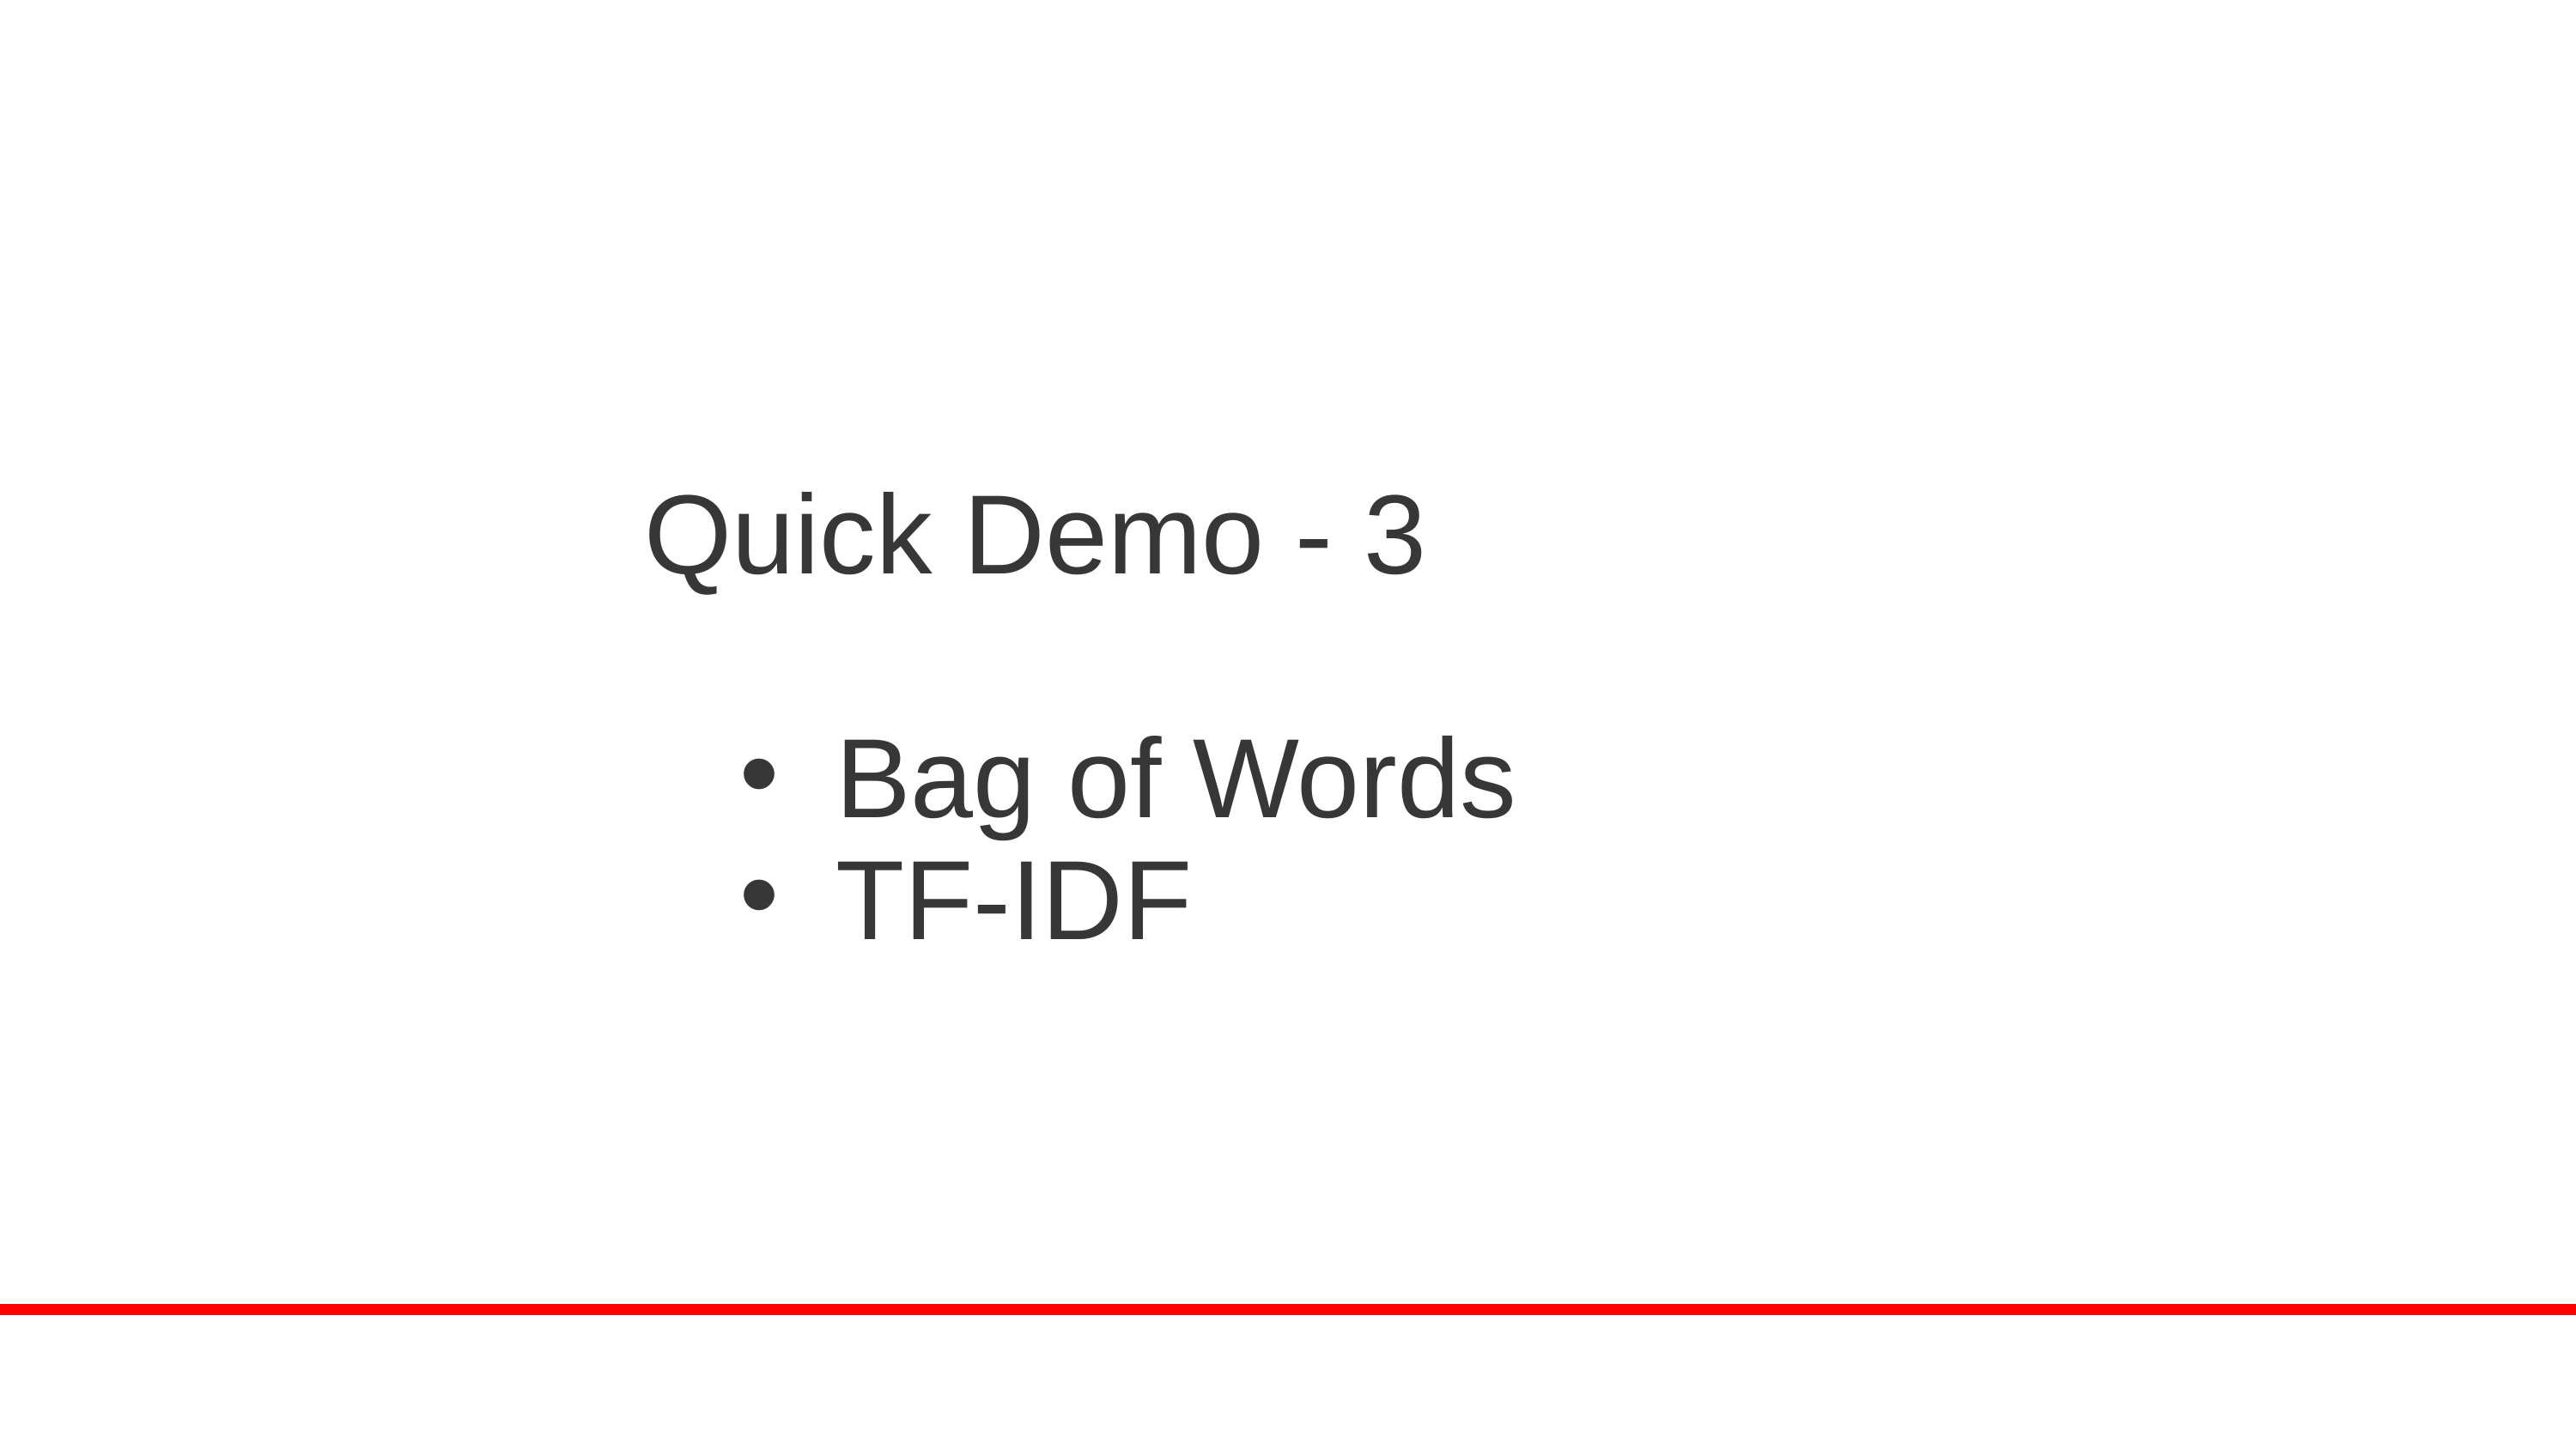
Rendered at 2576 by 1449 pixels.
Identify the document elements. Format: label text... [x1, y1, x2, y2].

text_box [0, 1301, 2576, 1317]
text_box Quick Demo - 3 Bag of Words TF-IDF [644, 475, 2106, 1084]
